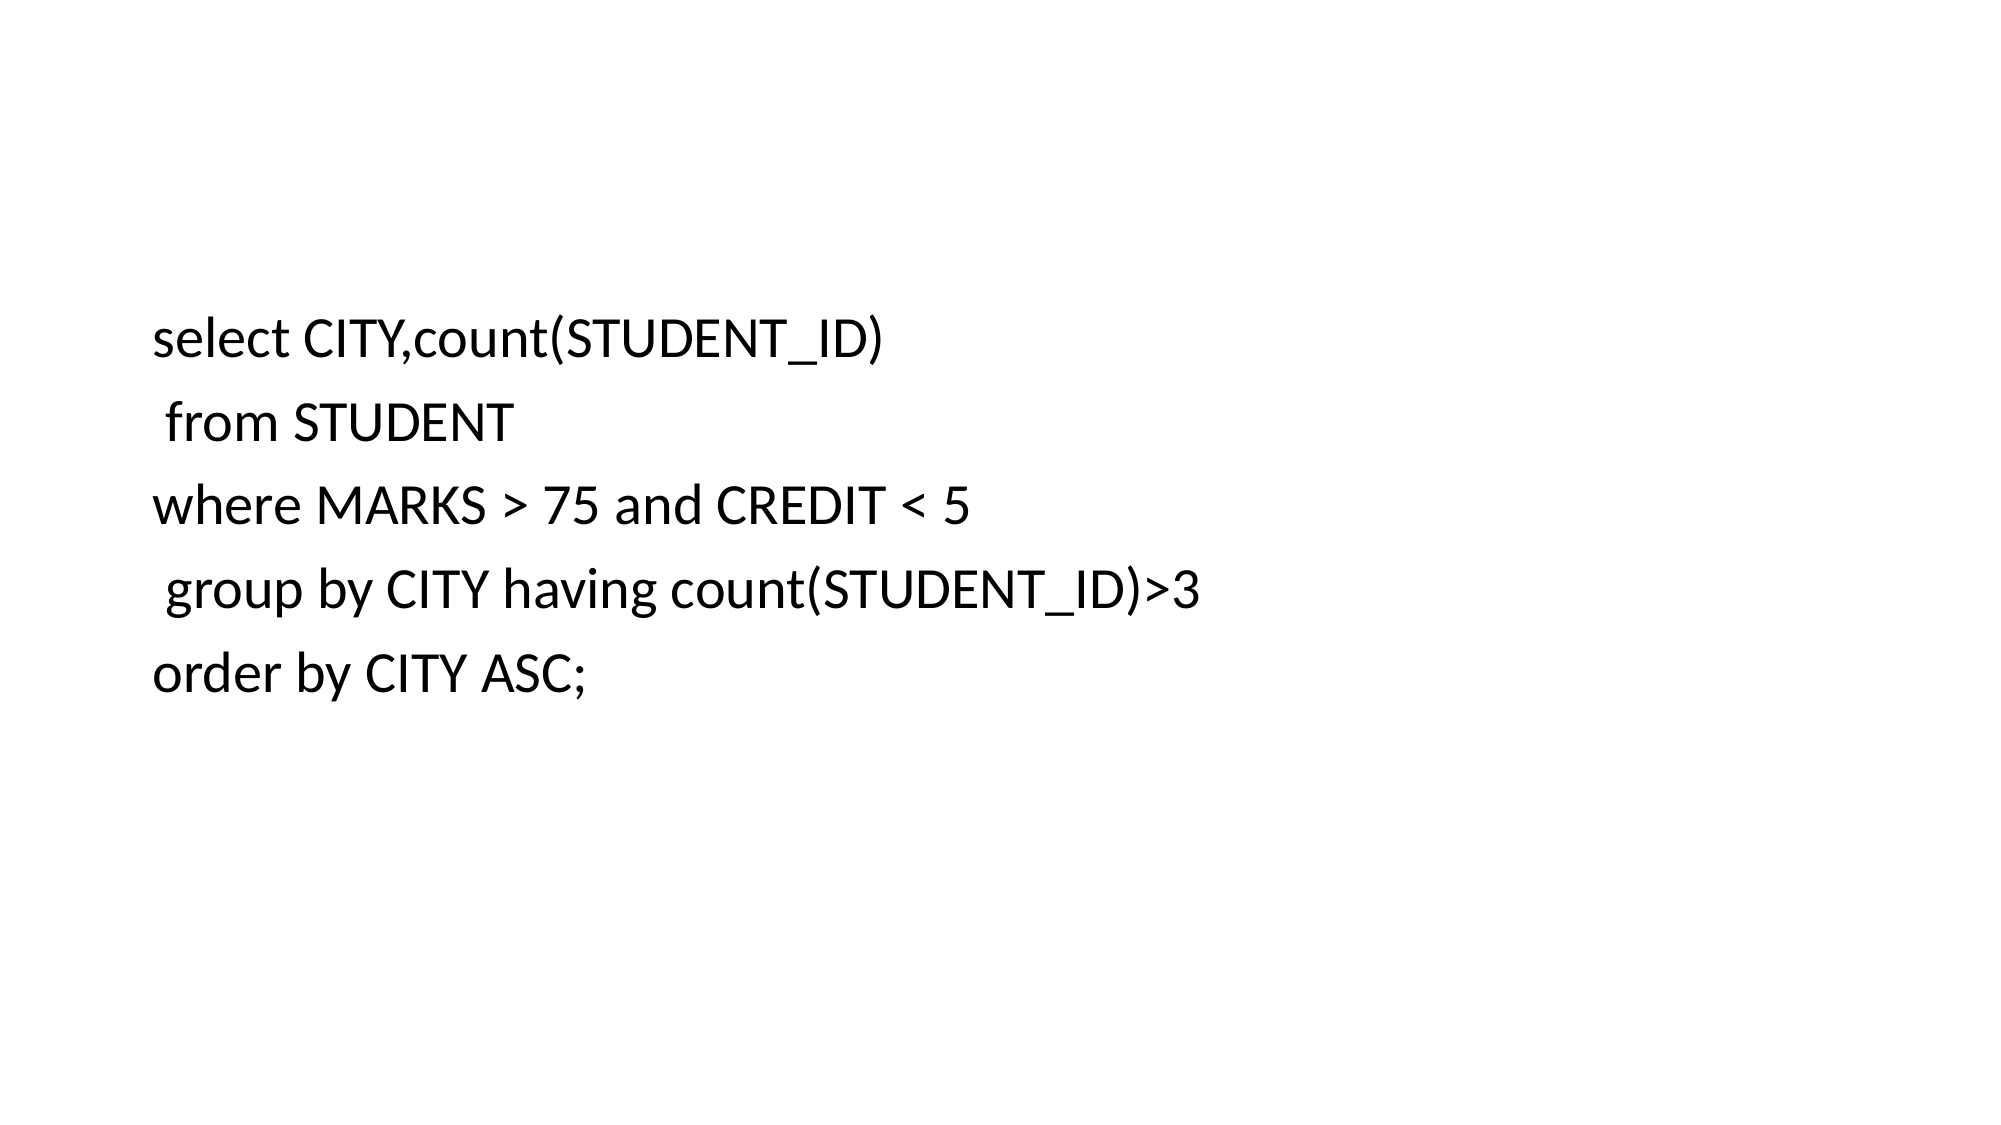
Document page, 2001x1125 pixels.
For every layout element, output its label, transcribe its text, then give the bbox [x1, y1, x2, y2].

list select CITY,count(STUDENT_ID) from STUDENT where MARKS > 75 and CREDIT < 5 group by CITY having count(STUDENT_ID)>3 order by CITY ASC; [137, 299, 1863, 1014]
